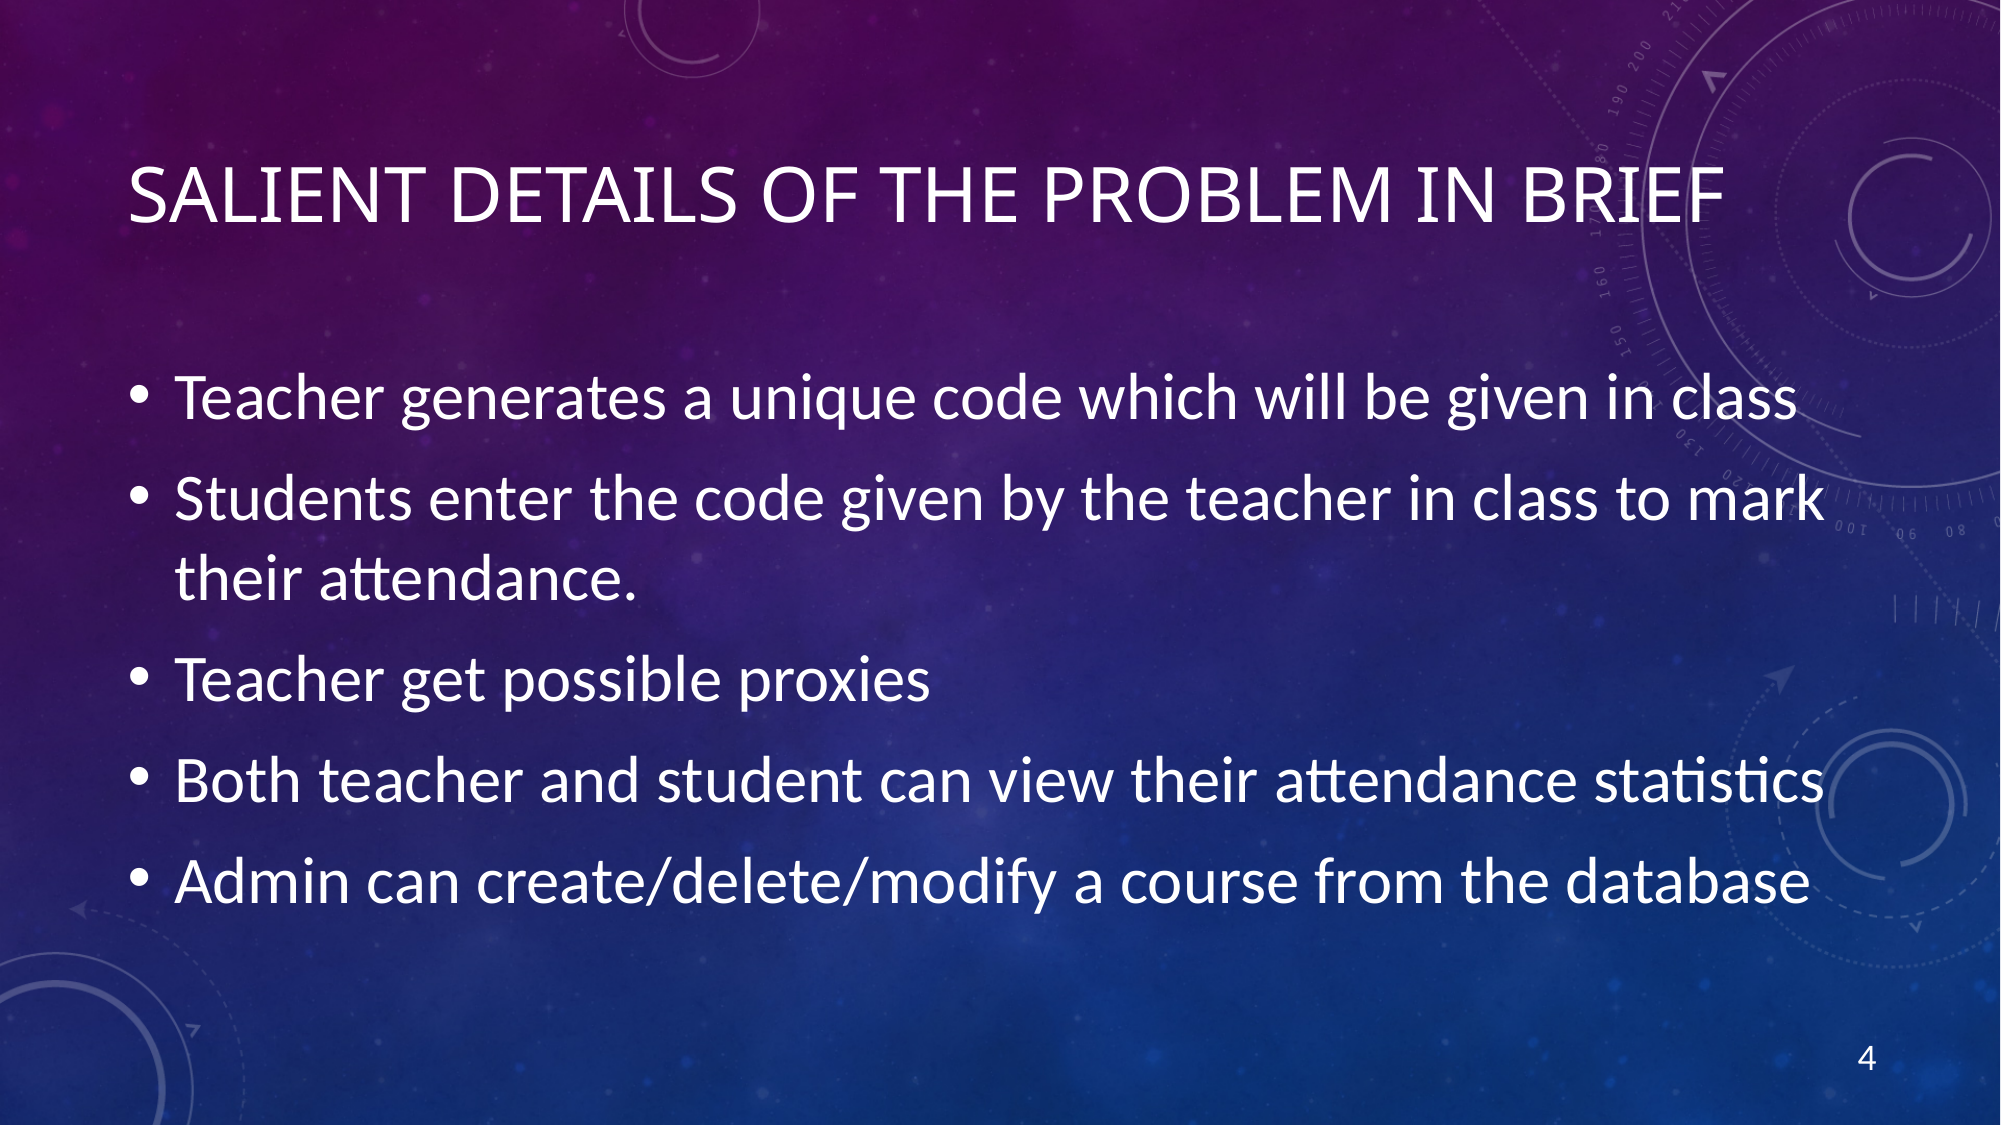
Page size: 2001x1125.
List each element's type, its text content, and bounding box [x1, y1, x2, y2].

list Teacher generates a unique code which will be given in class Students enter the code given by the teacher in class to mark their attendance. Teacher get possible proxies Both teacher and student can view their attendance statistics Admin can create/delete/modify a course from the database [112, 284, 1847, 1076]
picture [0, 0, 2001, 1125]
title Salient Details of the problem in brief [112, 99, 1847, 284]
slide_number 4 [1801, 1024, 1892, 1087]
